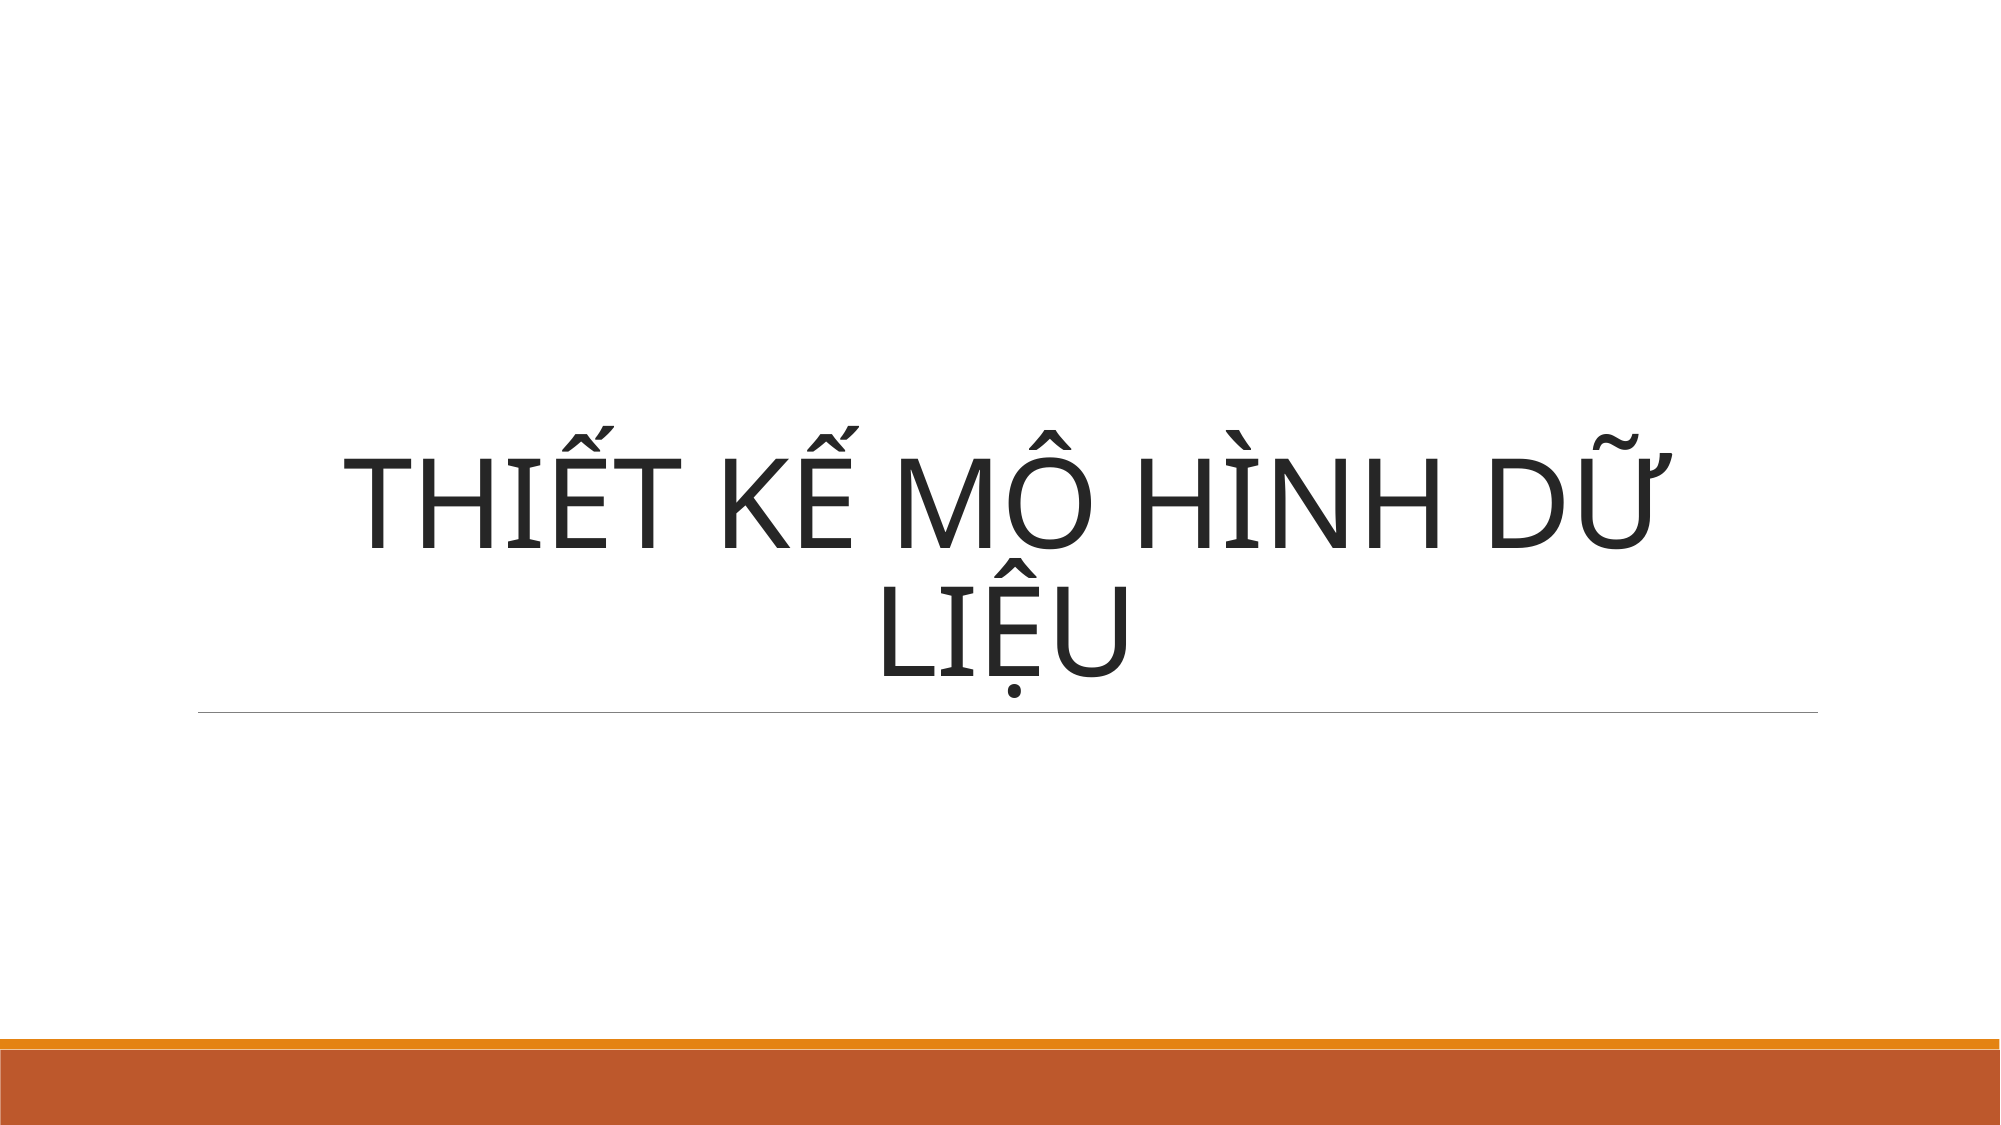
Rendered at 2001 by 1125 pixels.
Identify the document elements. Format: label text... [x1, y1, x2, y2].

title THIẾT KẾ MÔ HÌNH DỮ LIỆU [180, 124, 1830, 710]
